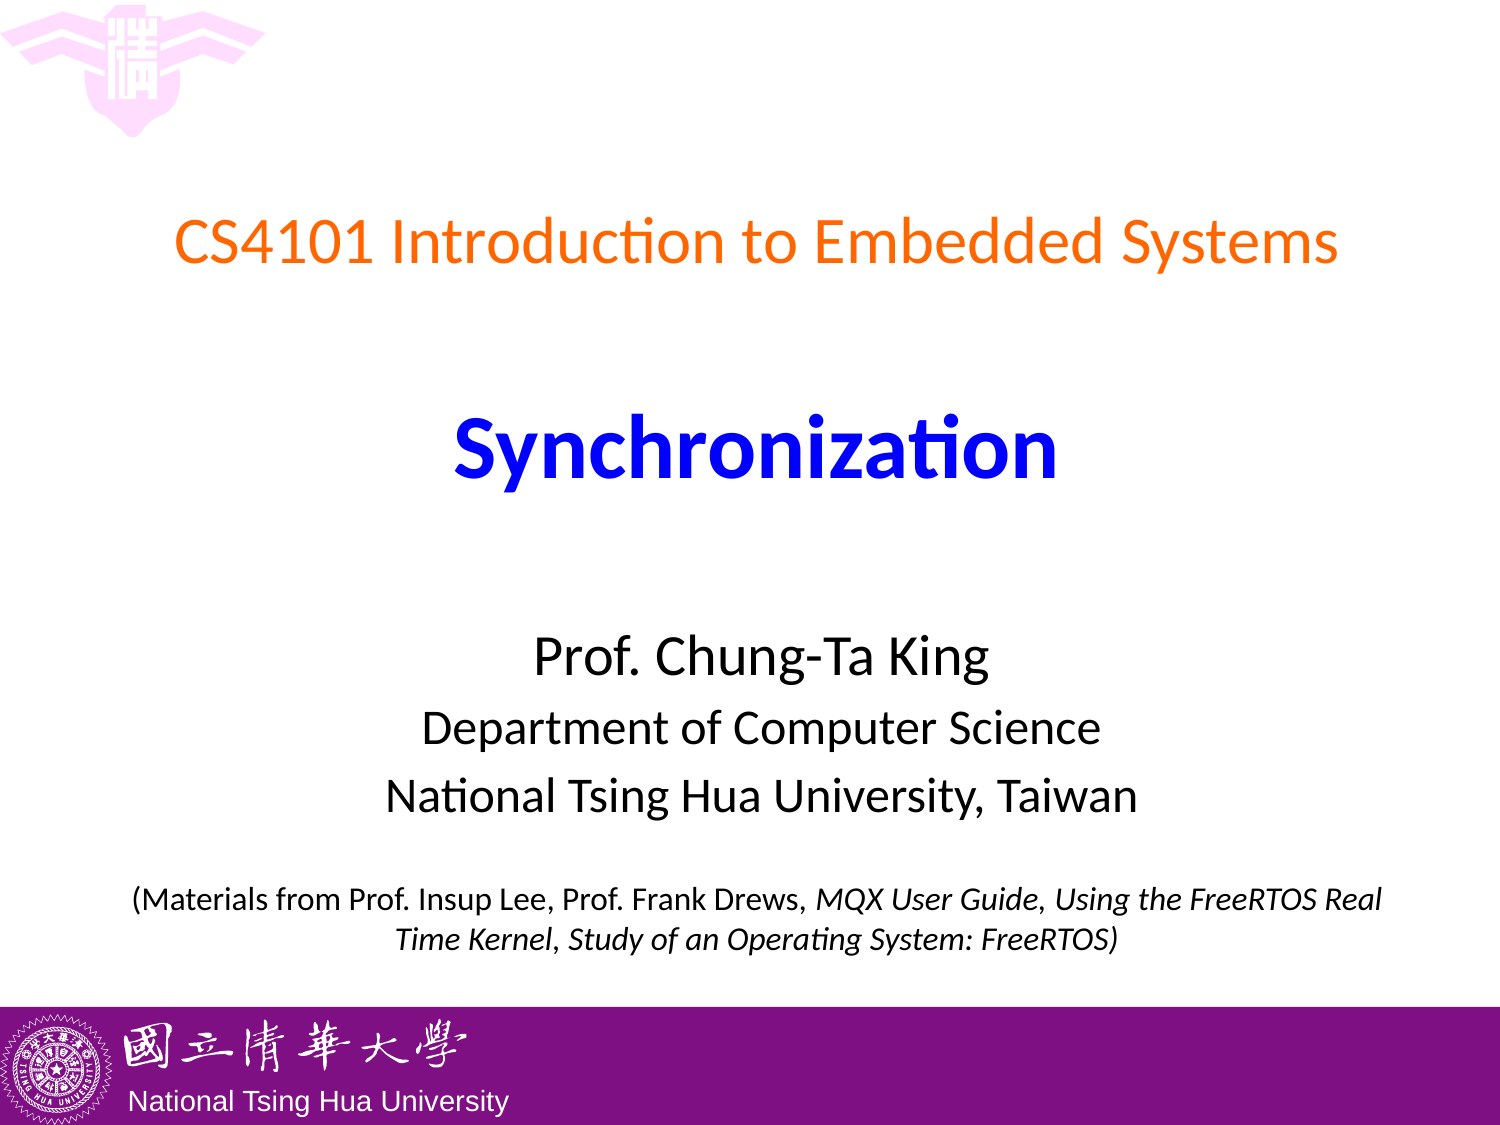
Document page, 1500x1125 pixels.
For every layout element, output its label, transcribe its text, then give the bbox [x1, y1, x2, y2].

text_box (Materials from Prof. Insup Lee, Prof. Frank Drews, MQX User Guide, Using the FreeRTOS Real Time Kernel, Study of an Operating System: FreeRTOS) [95, 869, 1419, 965]
subtitle Prof. Chung-Ta King Department of Computer Science National Tsing Hua University, Taiwan [123, 609, 1400, 869]
title CS4101 Introduction to Embedded Systems Synchronization [100, 113, 1415, 505]
